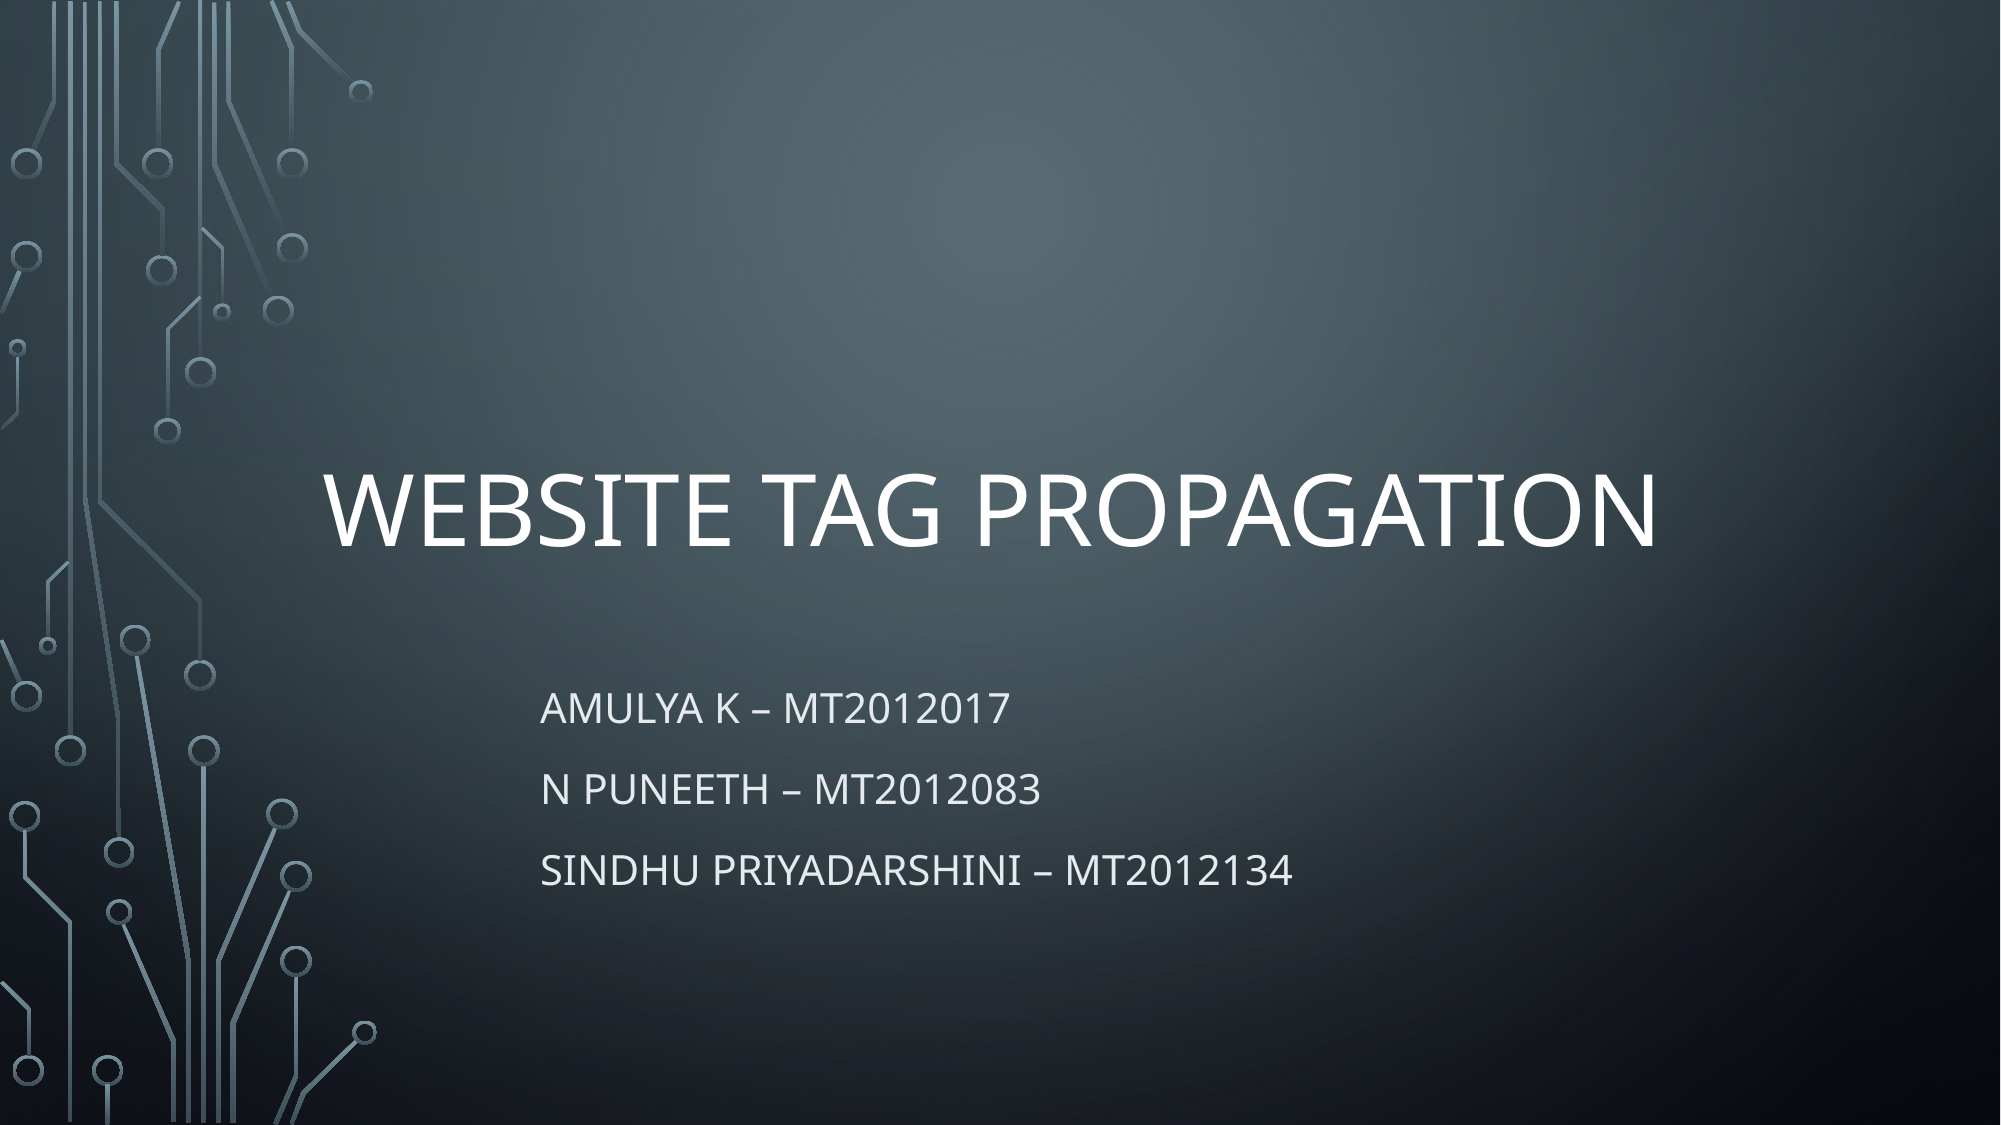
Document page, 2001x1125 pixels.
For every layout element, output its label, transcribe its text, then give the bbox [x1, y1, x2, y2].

title WEBSITE TAG PROPAGATION [307, 184, 1750, 576]
subtitle Amulya K – mt2012017 N Puneeth – mt2012083 Sindhu priyadarshini – mt2012134 [525, 664, 1968, 937]
